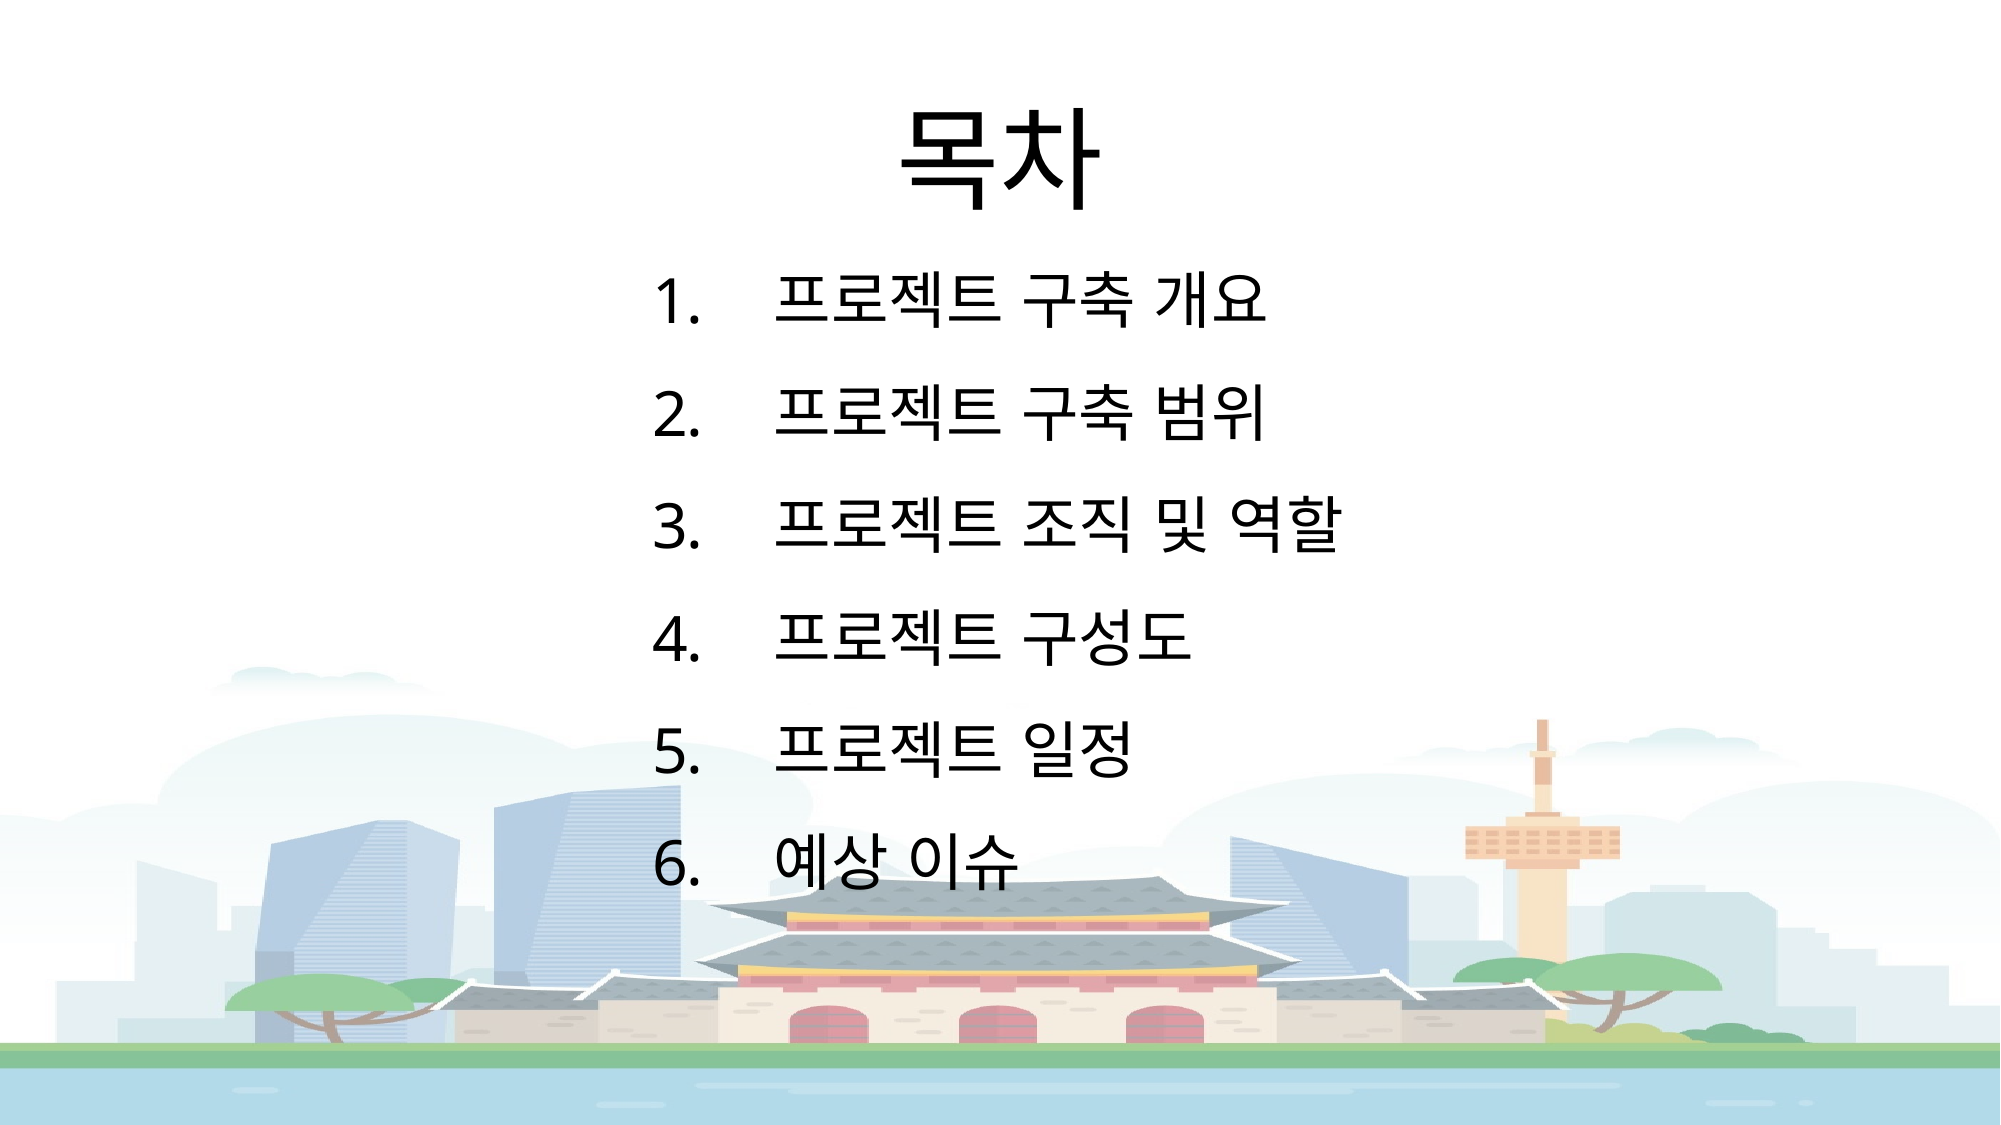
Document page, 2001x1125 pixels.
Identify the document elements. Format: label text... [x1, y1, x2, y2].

text_box 목차 프로젝트 구축 개요 프로젝트 구축 범위 프로젝트 조직 및 역할 프로젝트 구성도 프로젝트 일정 예상 이슈 [635, 0, 1365, 574]
picture [0, 574, 2000, 1125]
